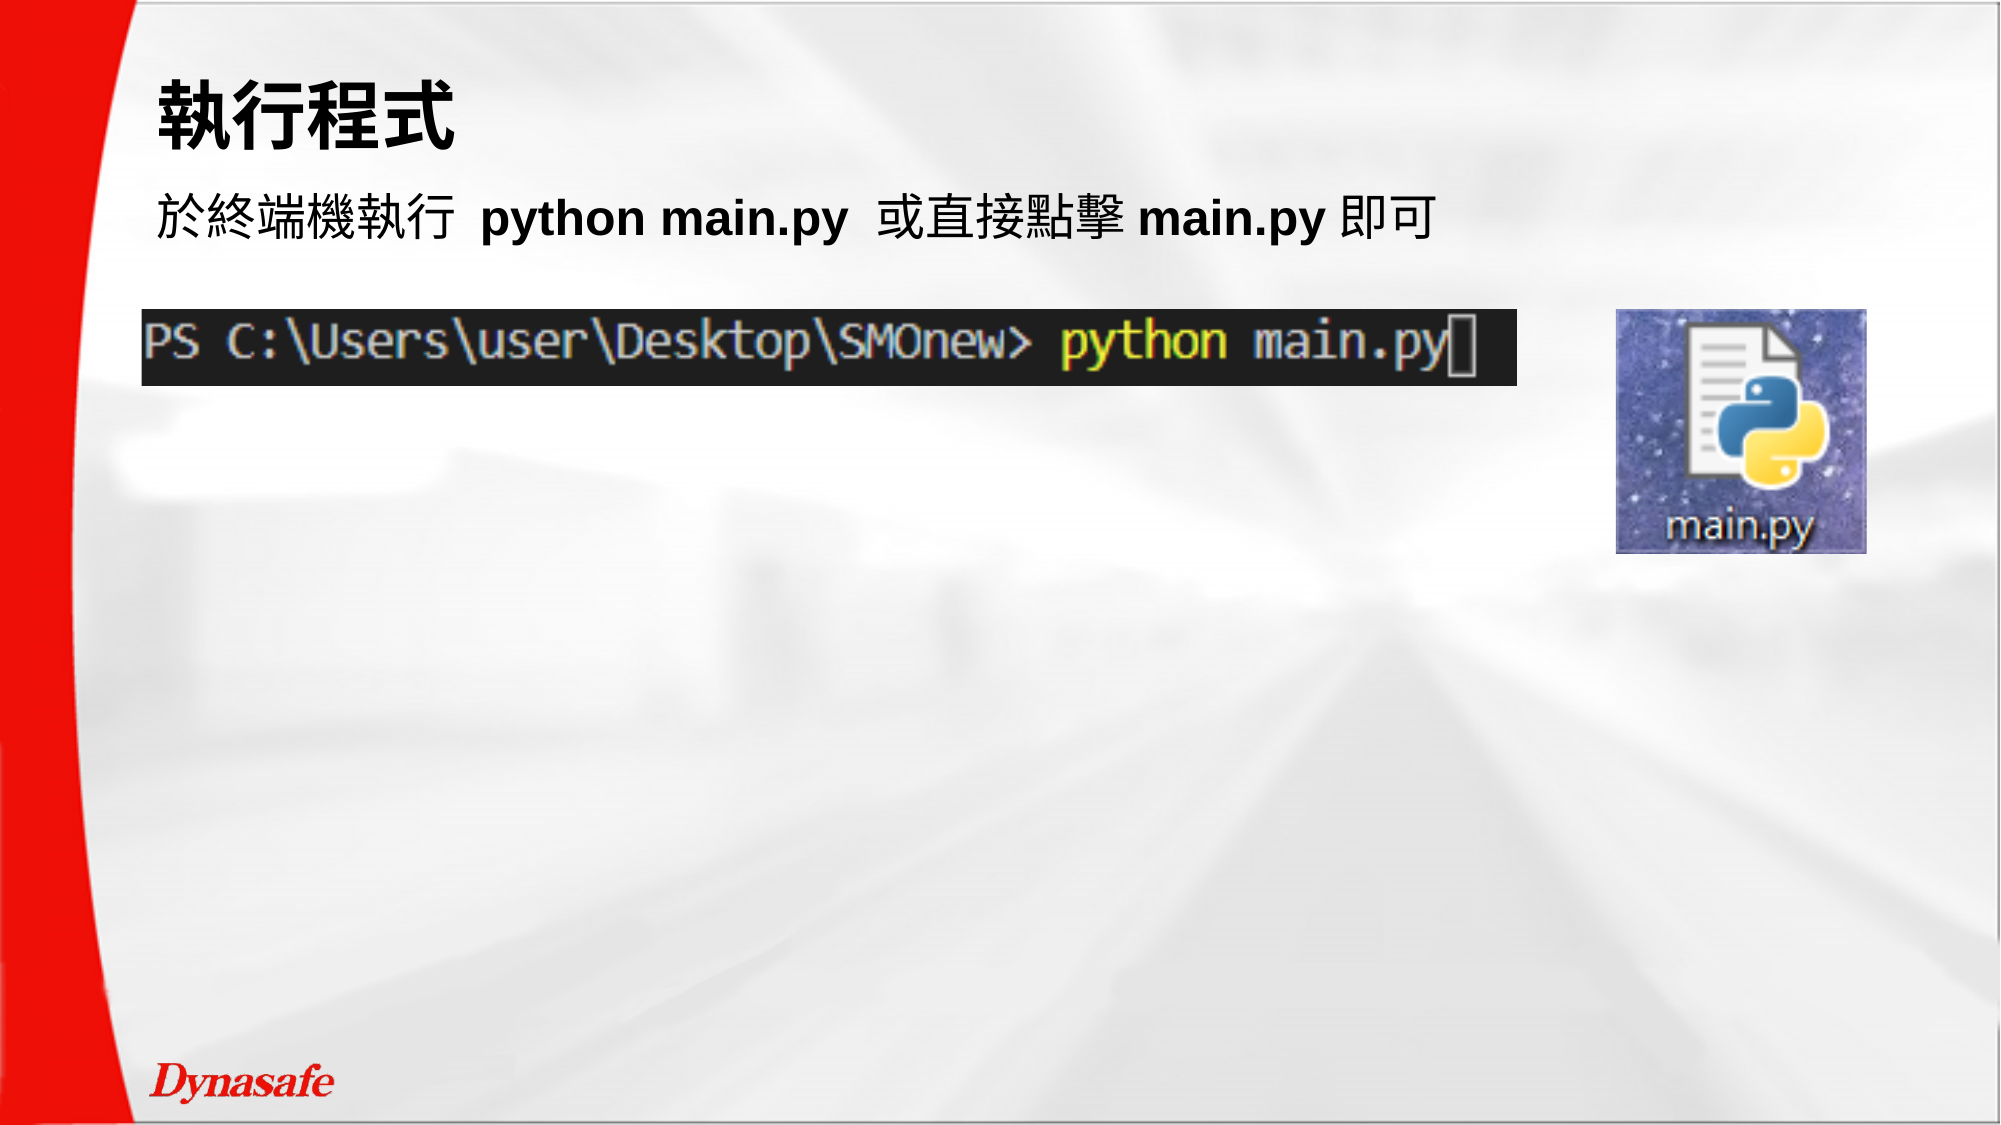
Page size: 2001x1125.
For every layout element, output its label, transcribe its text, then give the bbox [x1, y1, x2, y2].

title 執行程式 [141, 59, 1867, 178]
text_box 於終端機執行 python main.py 或直接點擊main.py即可 [141, 177, 1864, 253]
picture [0, 0, 2000, 1125]
